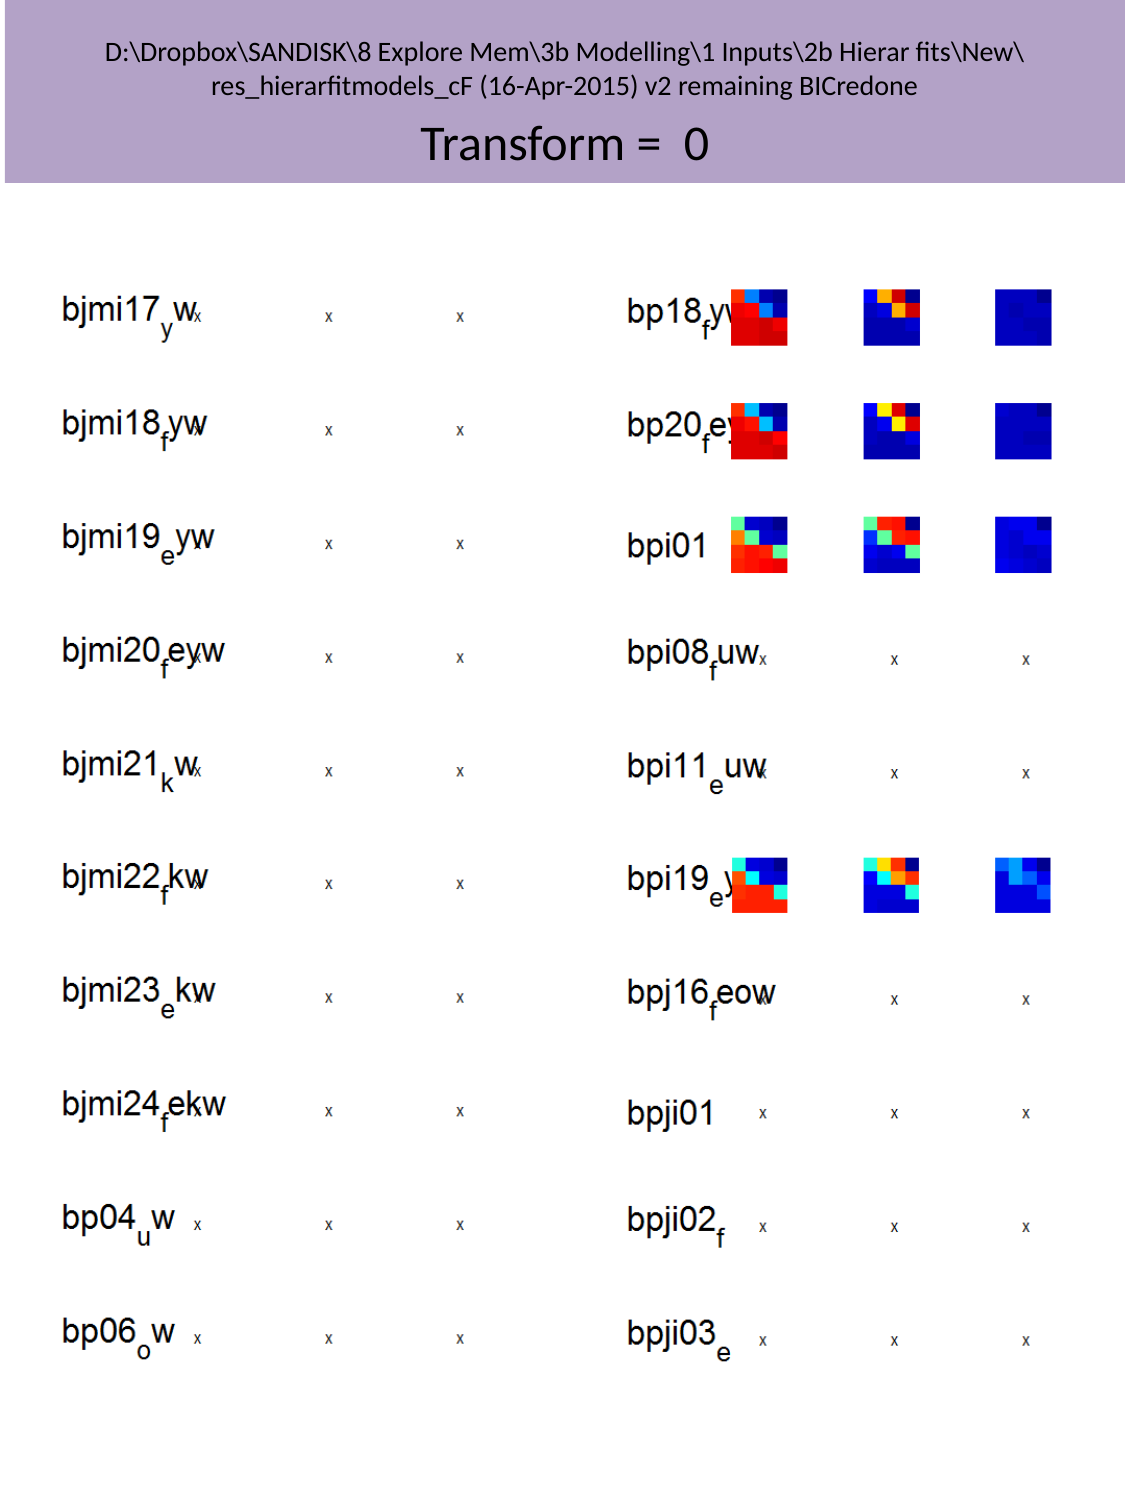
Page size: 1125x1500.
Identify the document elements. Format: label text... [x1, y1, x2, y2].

picture [564, 255, 1086, 1402]
picture [0, 253, 521, 1400]
subtitle D:\Dropbox\SANDISK\8 Explore Mem\3b Modelling\1 Inputs\2b Hierar fits\New\res_hierarfitmodels_cF (16-Apr-2015) v2 remaining BICredone Transform = 0 [4, 0, 1125, 183]
